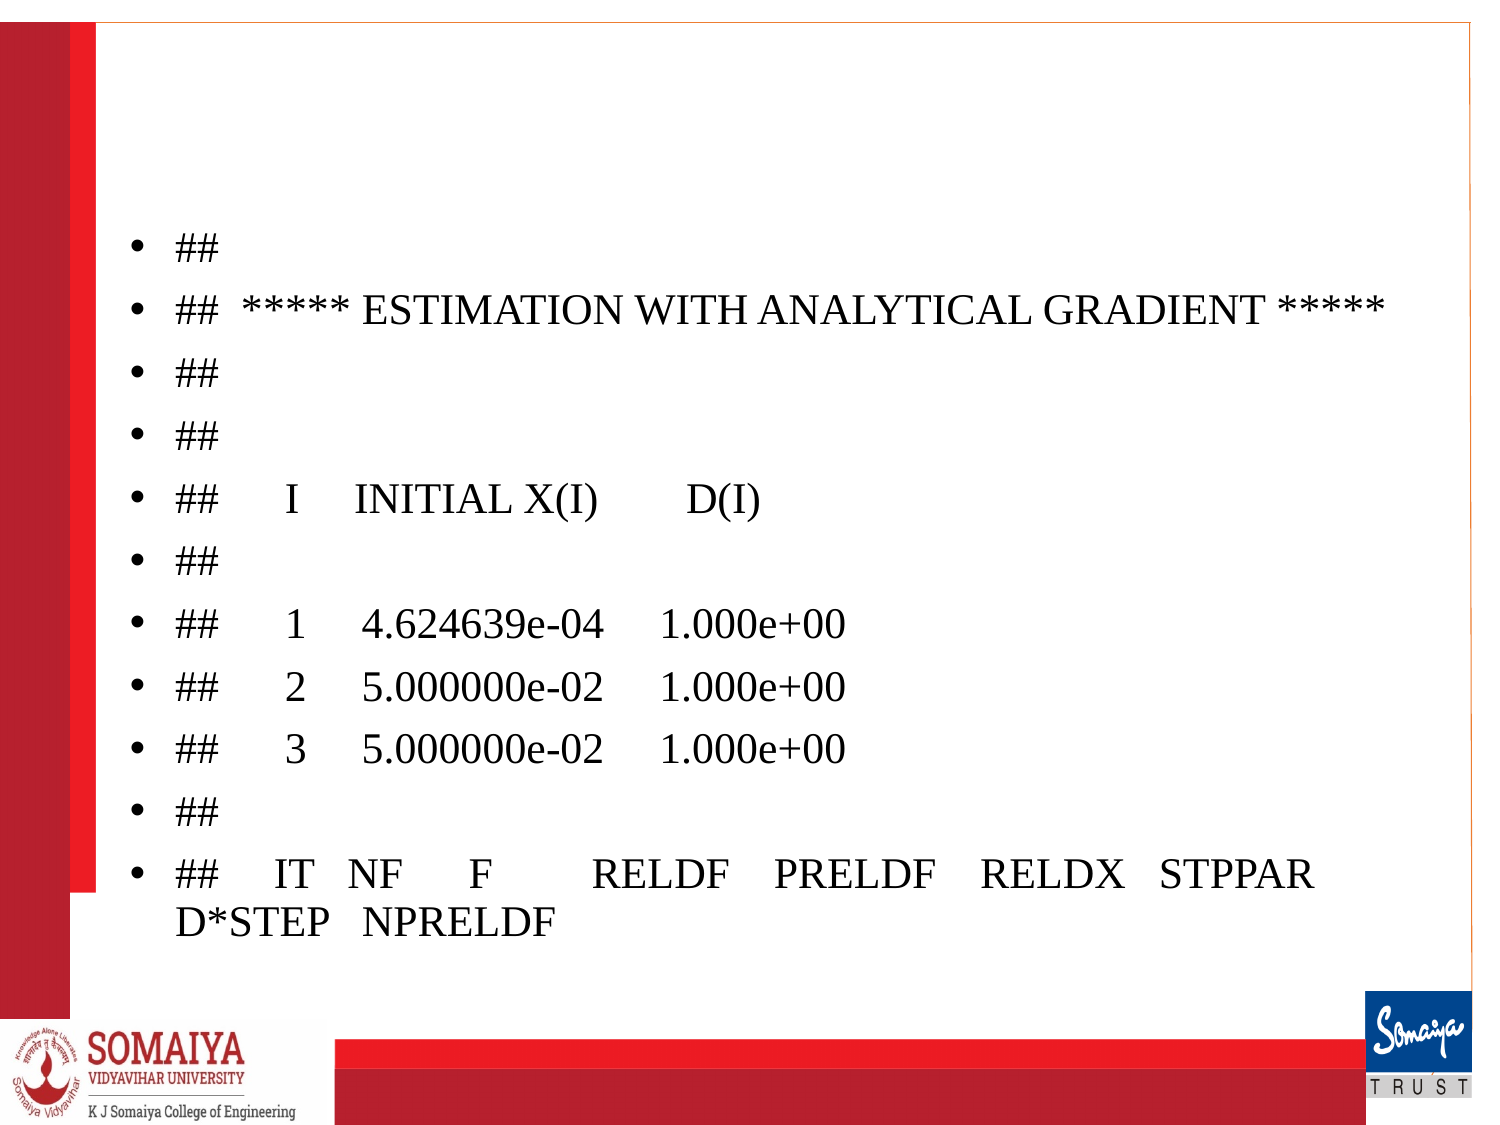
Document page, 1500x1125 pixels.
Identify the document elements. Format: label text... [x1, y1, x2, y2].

list ## ## ***** ESTIMATION WITH ANALYTICAL GRADIENT ***** ## ## ## I INITIAL X(I) D(I) ## ## 1 4.624639e-04 1.000e+00 ## 2 5.000000e-02 1.000e+00 ## 3 5.000000e-02 1.000e+00 ## ## IT NF F RELDF PRELDF RELDX STPPAR D*STEP NPRELDF [114, 217, 1465, 960]
picture [1365, 991, 1472, 1098]
picture [0, 22, 327, 1125]
picture [335, 1040, 1365, 1125]
